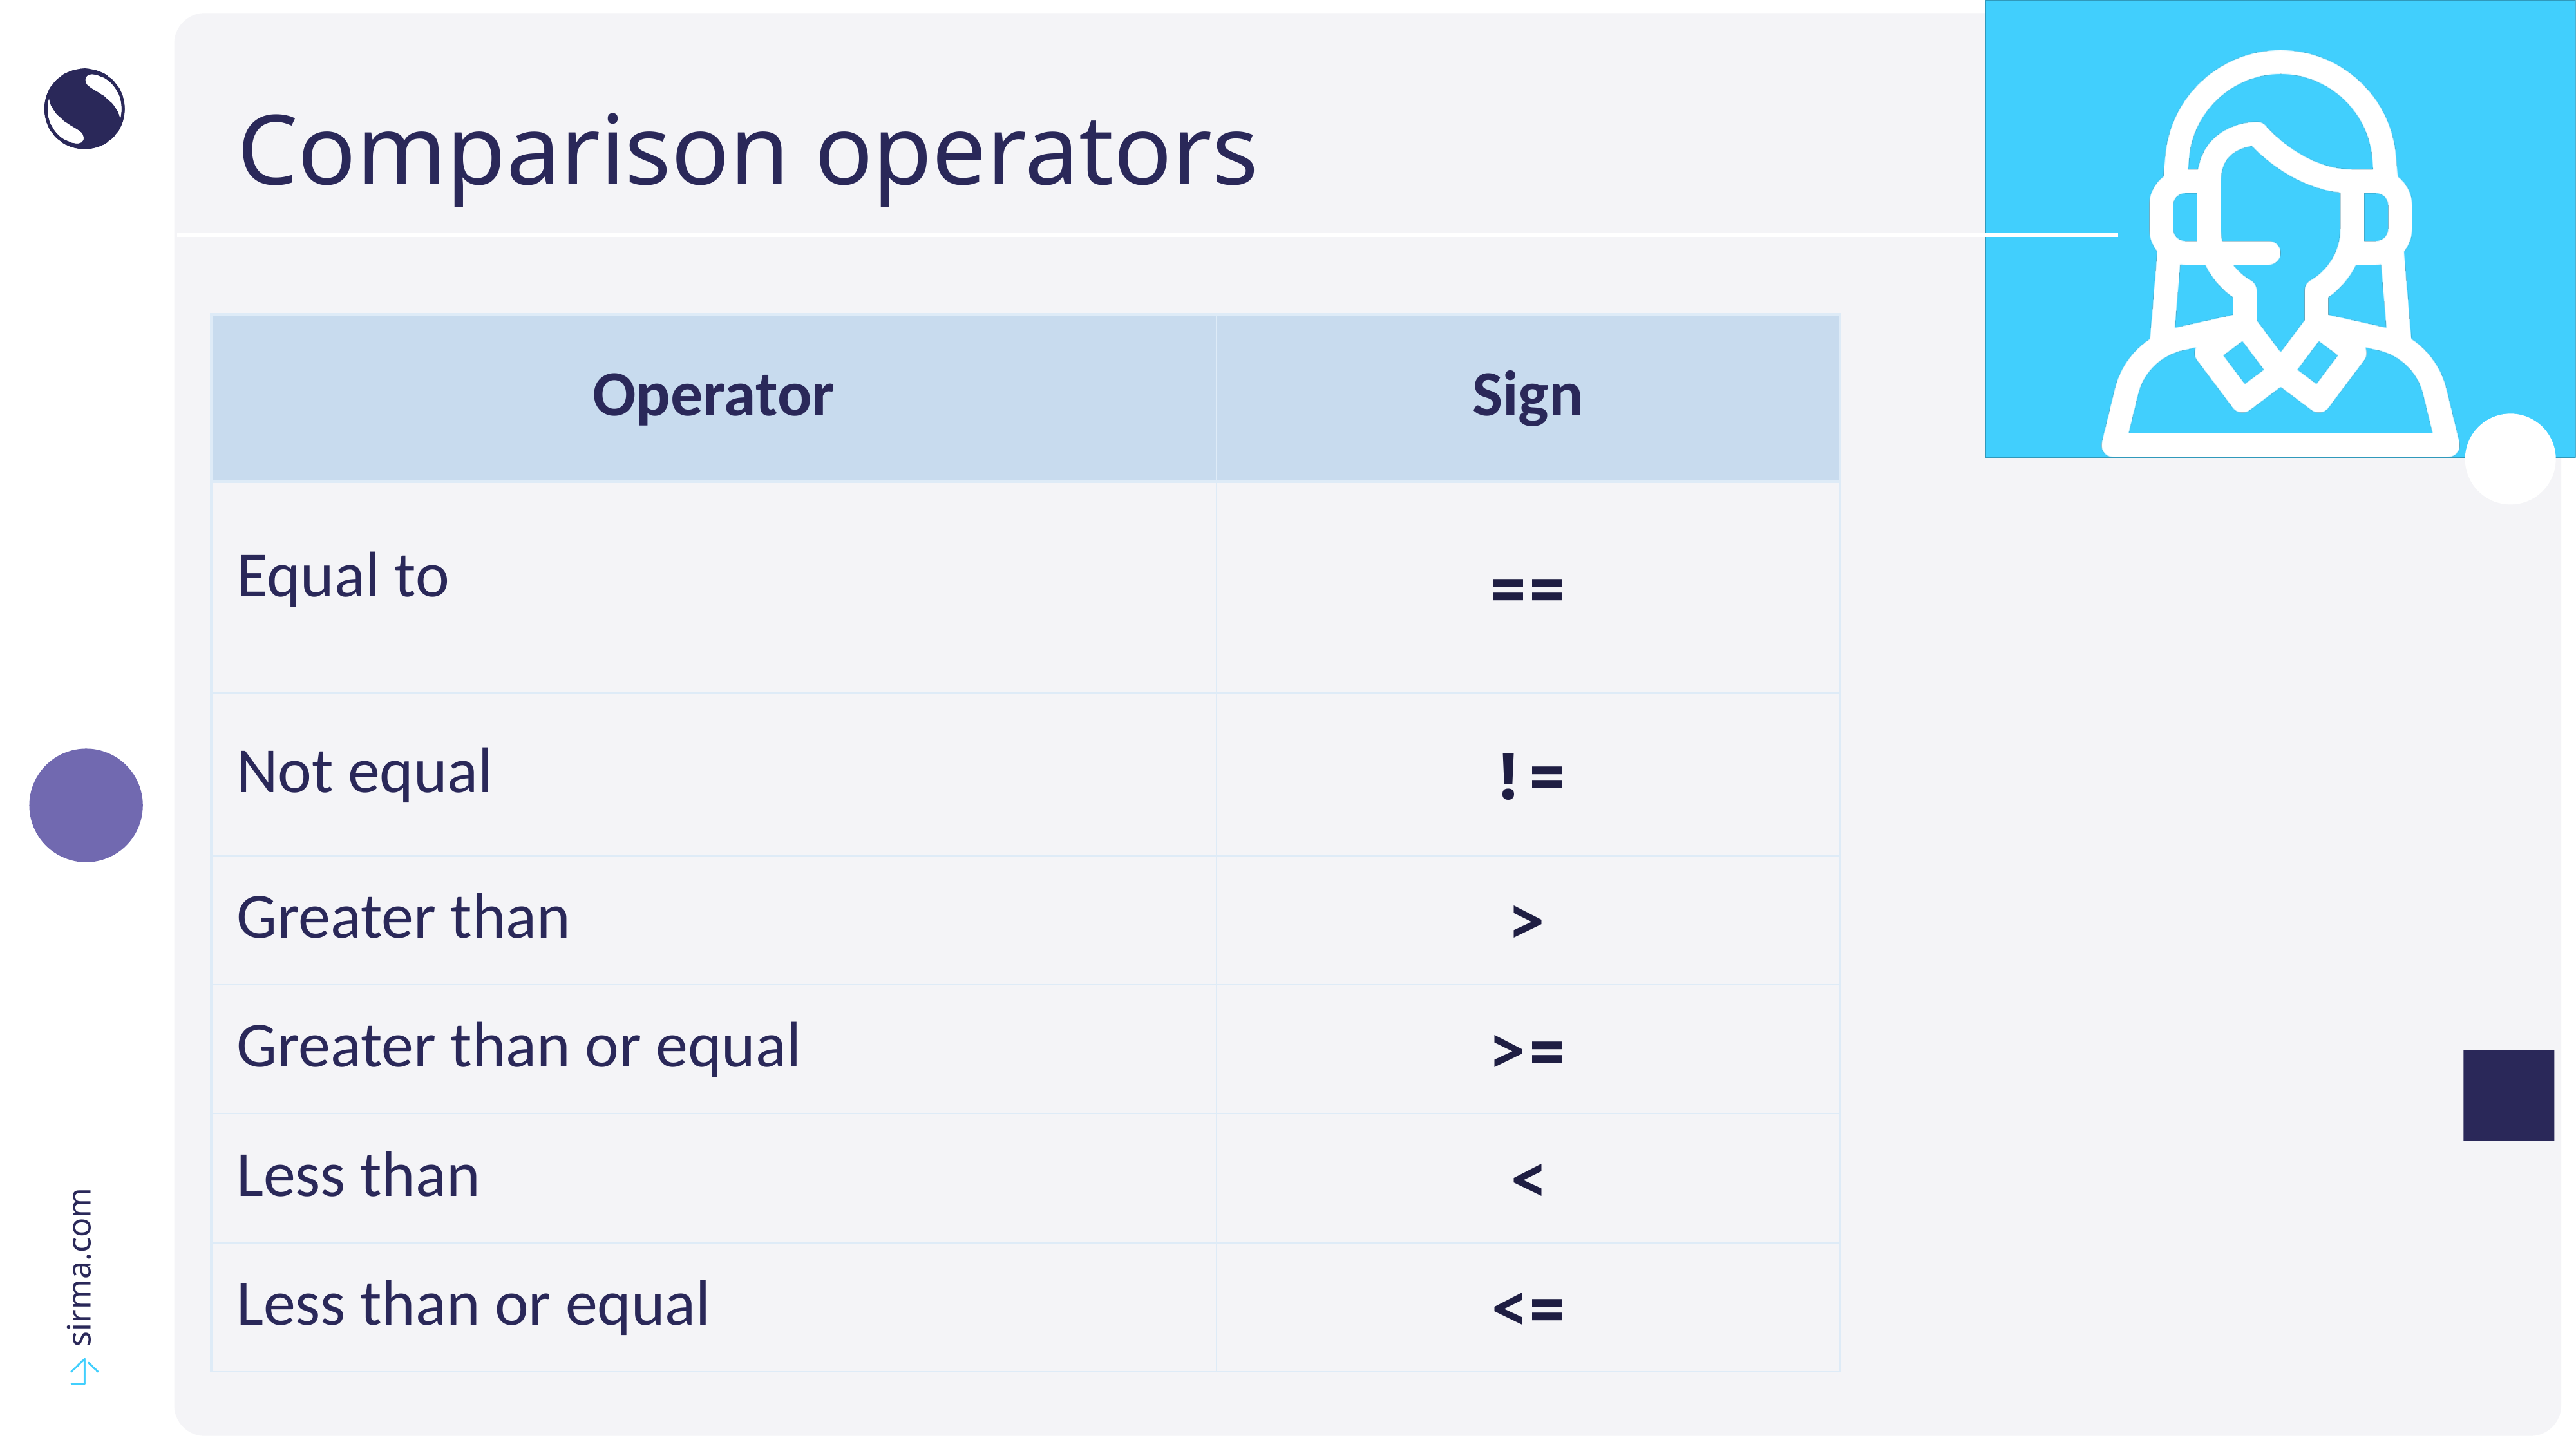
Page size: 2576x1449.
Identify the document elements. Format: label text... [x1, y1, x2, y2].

table_cell == [1217, 483, 1839, 692]
table_cell Greater than or equal [213, 985, 1216, 1113]
table_cell >= [1217, 985, 1839, 1113]
title Comparison operators [227, 77, 2118, 230]
table_cell Less than or equal [213, 1244, 1216, 1371]
picture [70, 1358, 99, 1385]
table_cell Equal to [213, 483, 1216, 692]
table_cell > [1217, 857, 1839, 984]
table_cell Less than [213, 1114, 1216, 1242]
picture [44, 68, 125, 149]
table_header Sign [1217, 316, 1839, 480]
table_cell Greater than [213, 857, 1216, 984]
table_cell < [1217, 1114, 1839, 1242]
table_cell <= [1217, 1244, 1839, 1371]
table_header Operator [213, 316, 1216, 480]
table_cell != [1217, 694, 1839, 855]
table_cell Not equal [213, 694, 1216, 855]
picture [2077, 50, 2485, 457]
